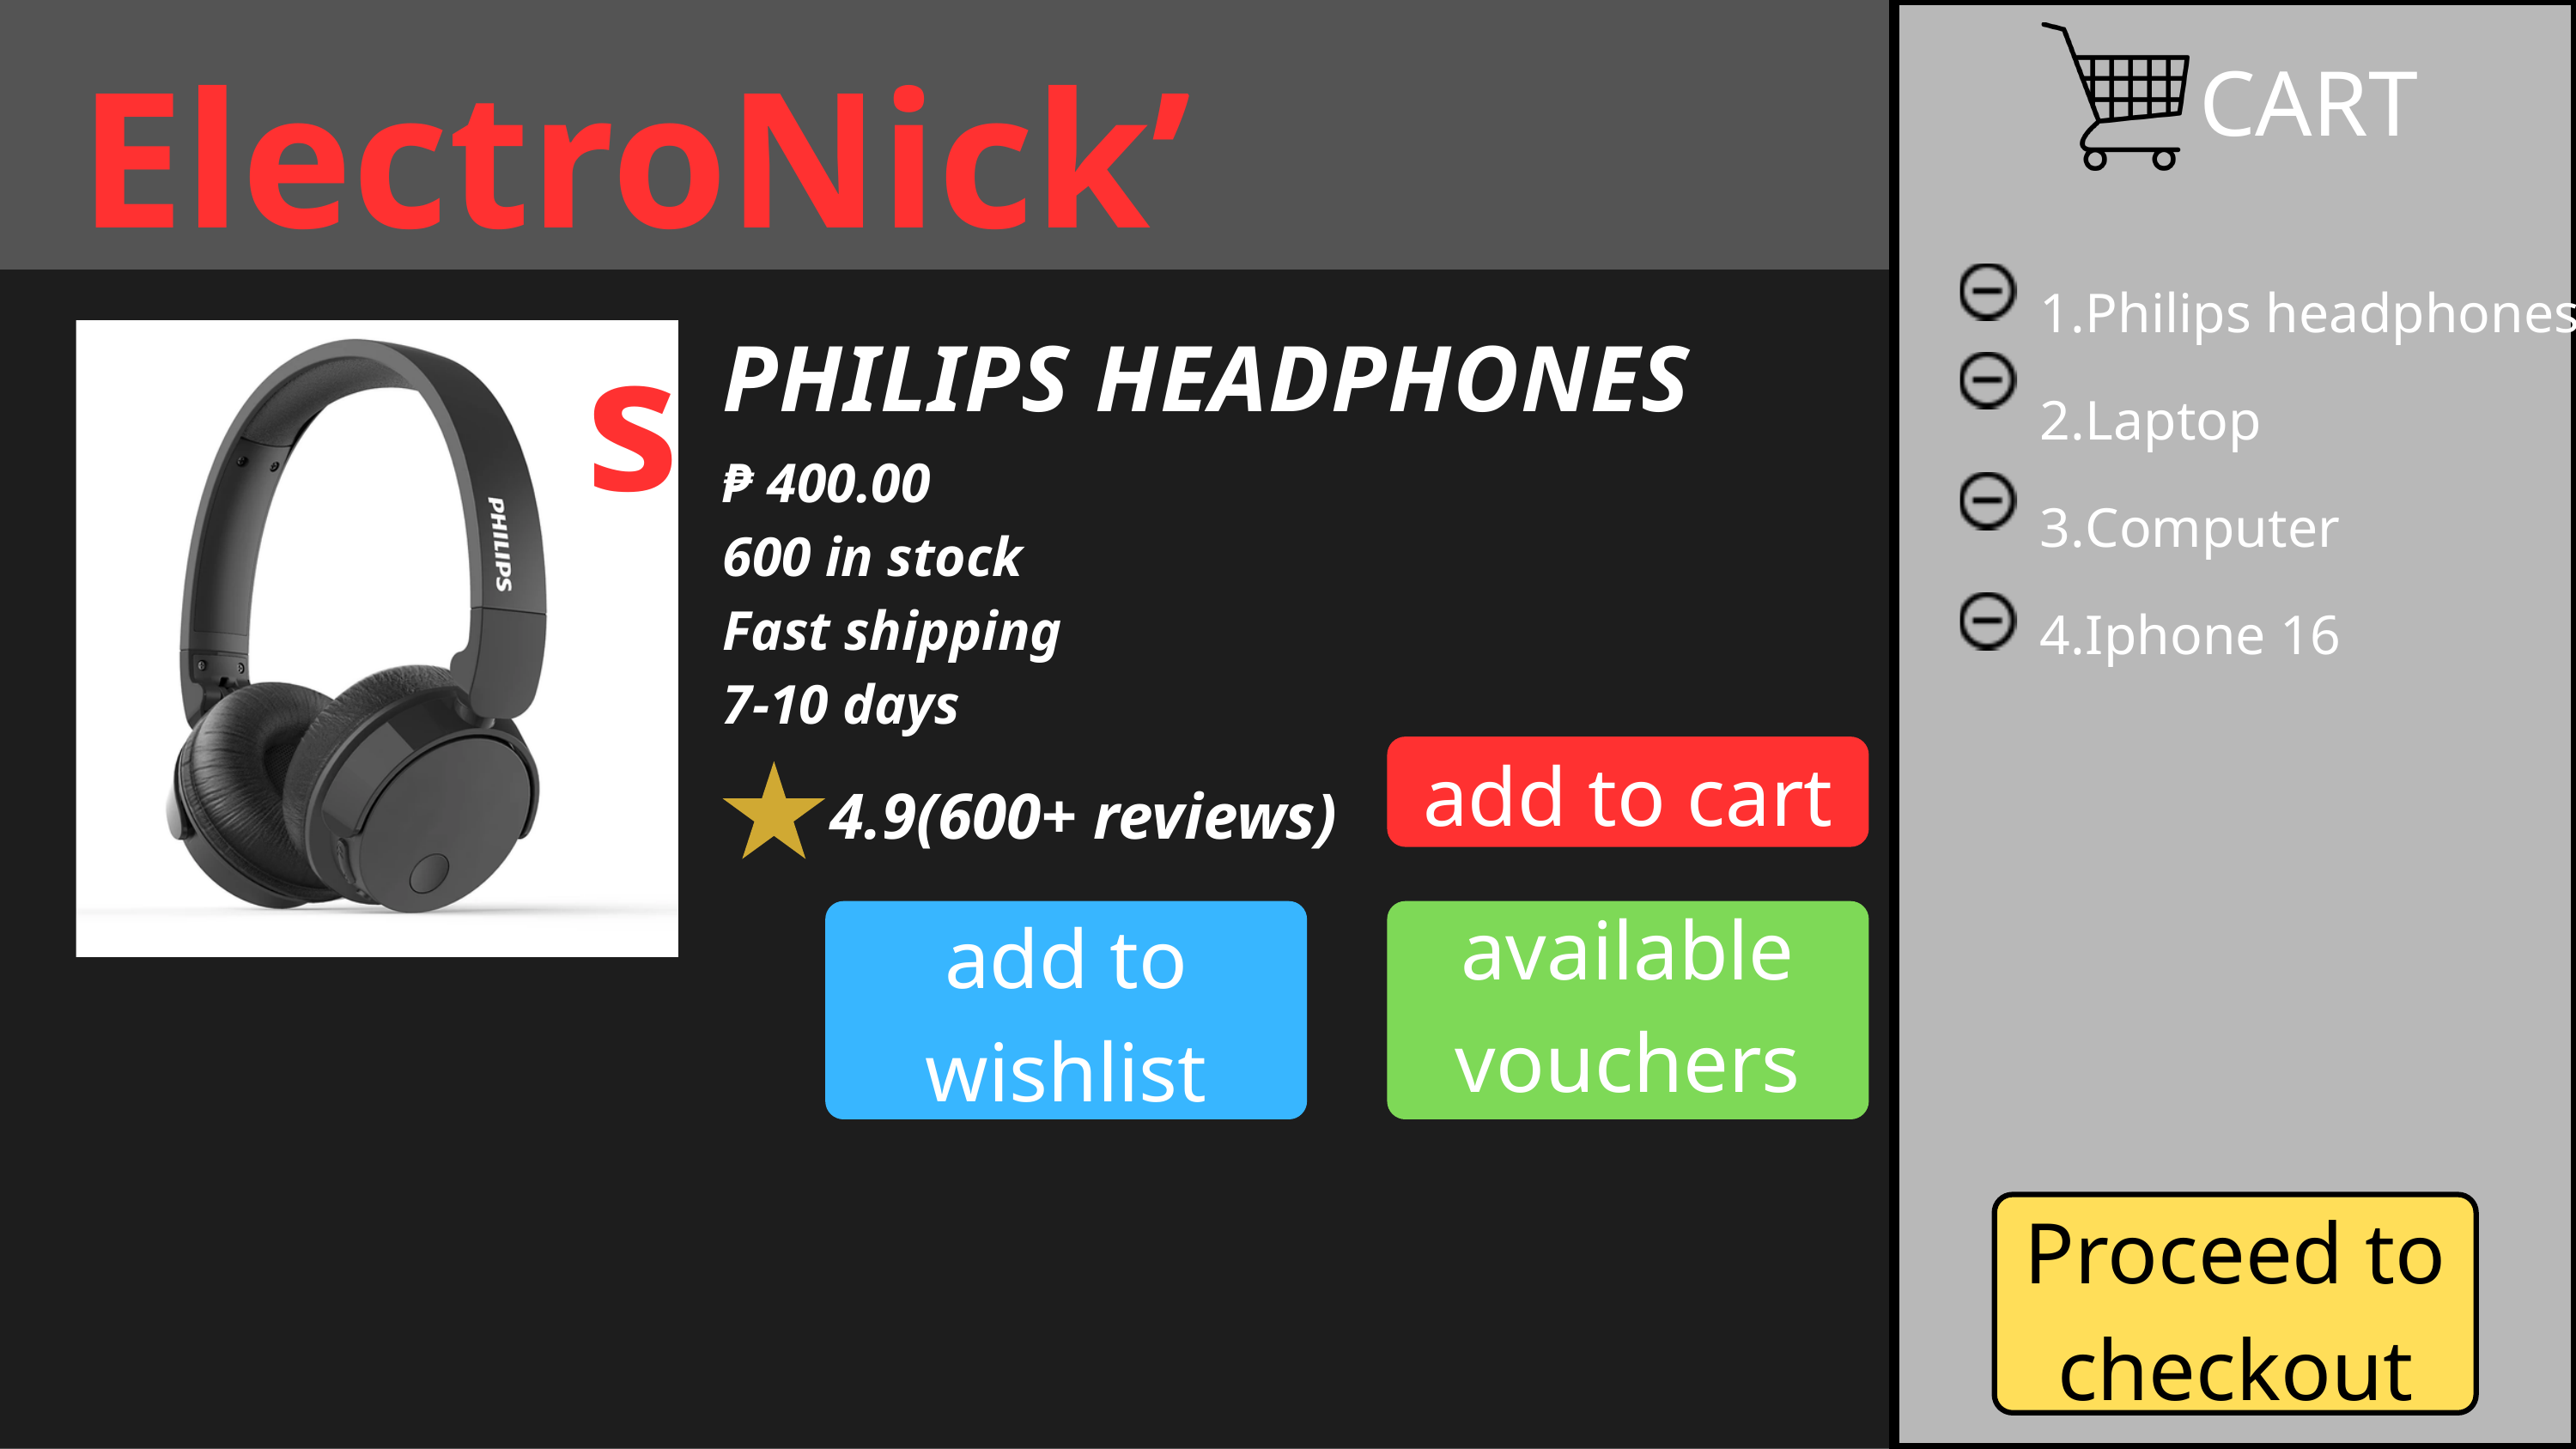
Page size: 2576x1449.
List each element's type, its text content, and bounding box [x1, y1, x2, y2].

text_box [722, 320, 1850, 737]
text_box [0, 269, 1887, 1449]
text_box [824, 900, 1308, 1120]
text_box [1893, 0, 2576, 1449]
text_box ElectroNick’s [76, 3, 1189, 268]
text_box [1387, 900, 1869, 1120]
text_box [1994, 1194, 2476, 1414]
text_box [1387, 736, 1869, 847]
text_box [722, 761, 826, 859]
